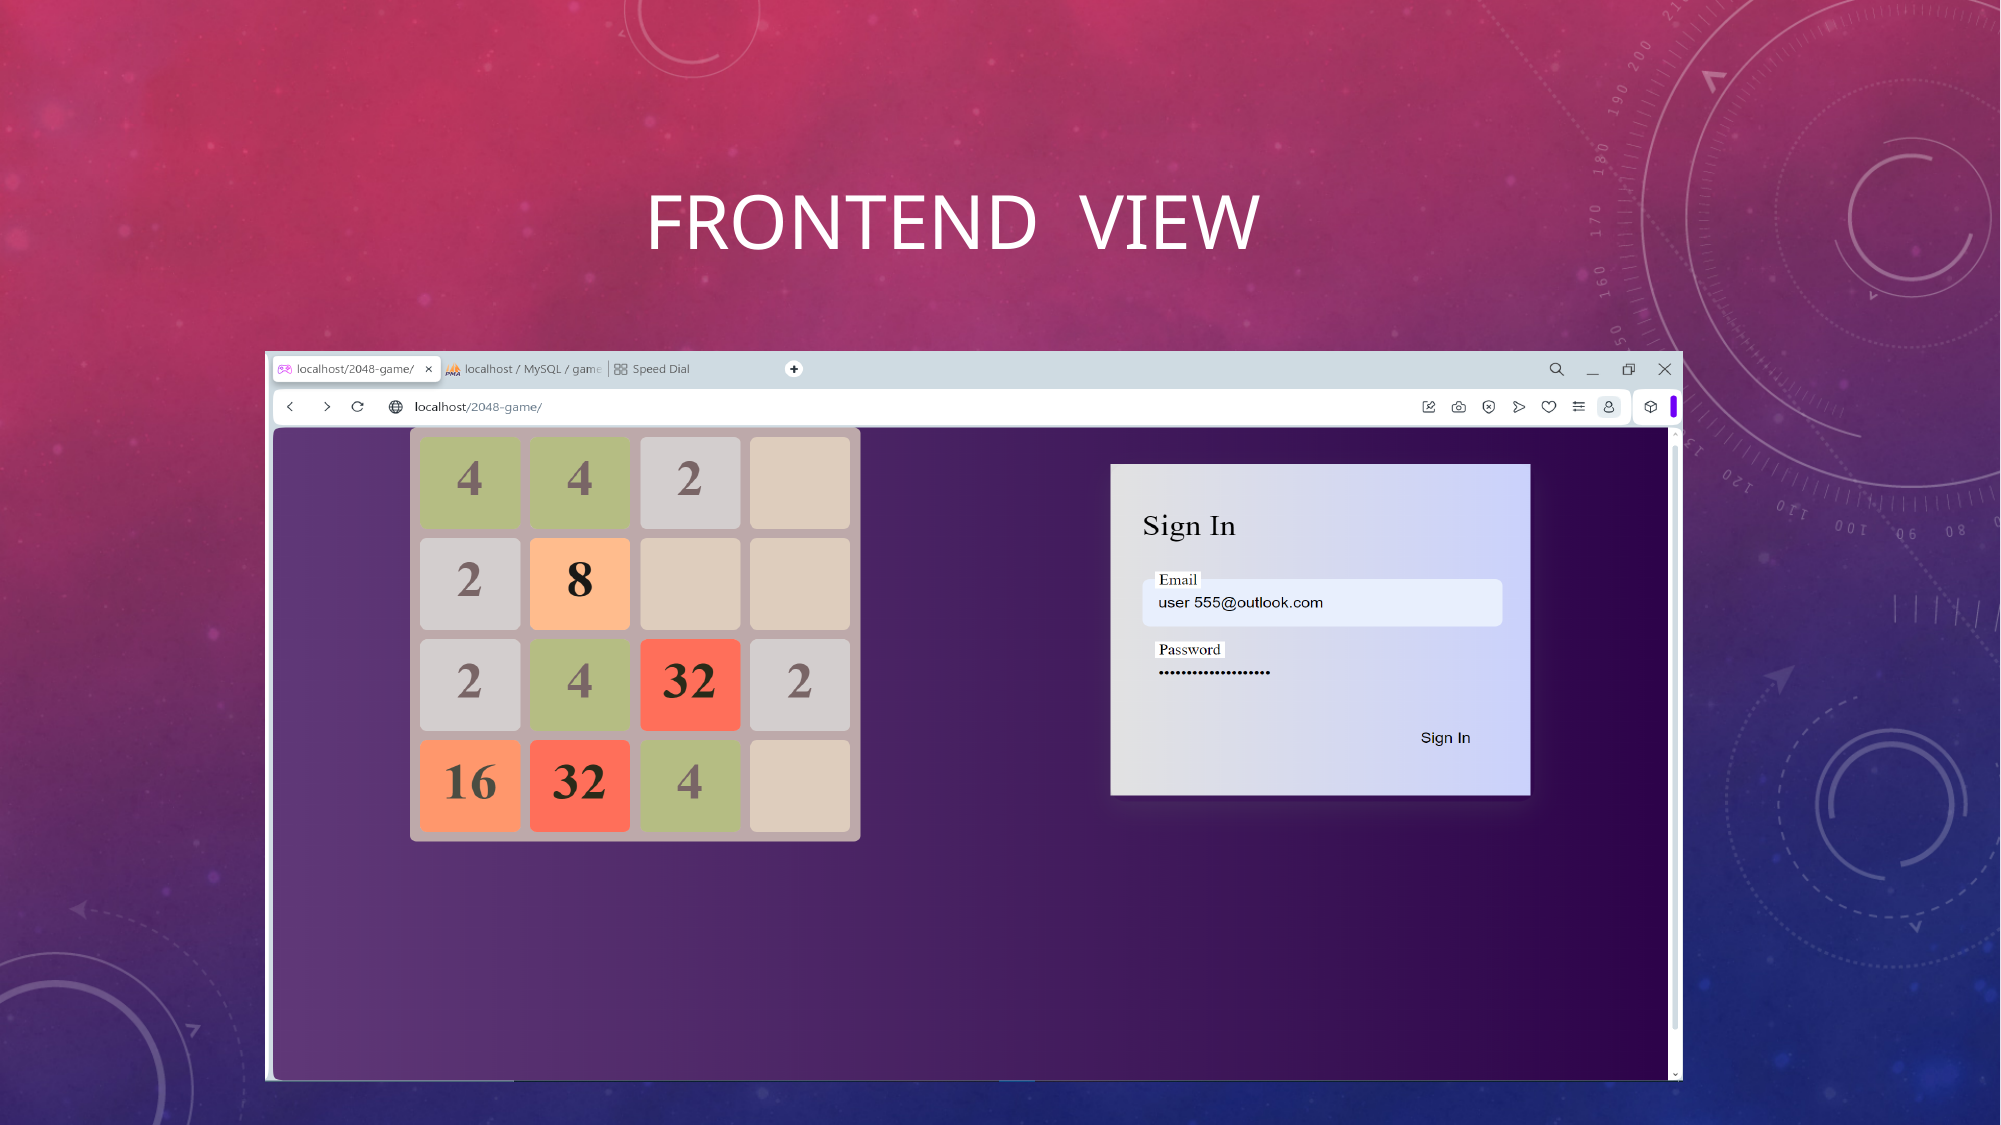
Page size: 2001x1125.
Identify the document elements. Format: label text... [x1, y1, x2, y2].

picture [0, 0, 2001, 1125]
title frontend view [112, 99, 1775, 339]
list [265, 350, 1683, 1082]
